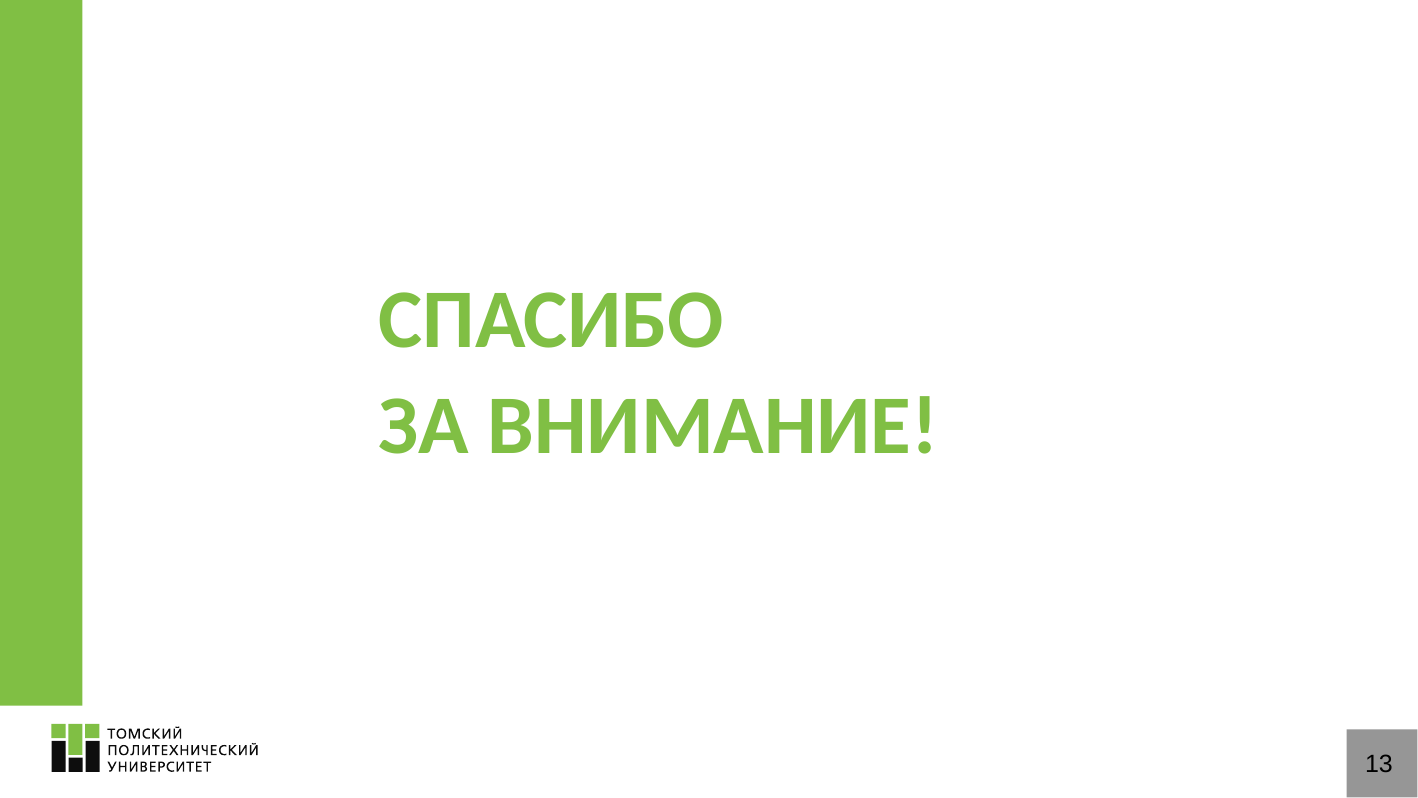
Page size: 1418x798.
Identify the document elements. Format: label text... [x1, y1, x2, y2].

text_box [51, 723, 259, 773]
slide_number 13 [1074, 741, 1406, 797]
list СПАСИБО ЗА ВНИМАНИЕ! [366, 268, 1300, 399]
text_box [1346, 729, 1418, 798]
text_box [0, 0, 83, 706]
